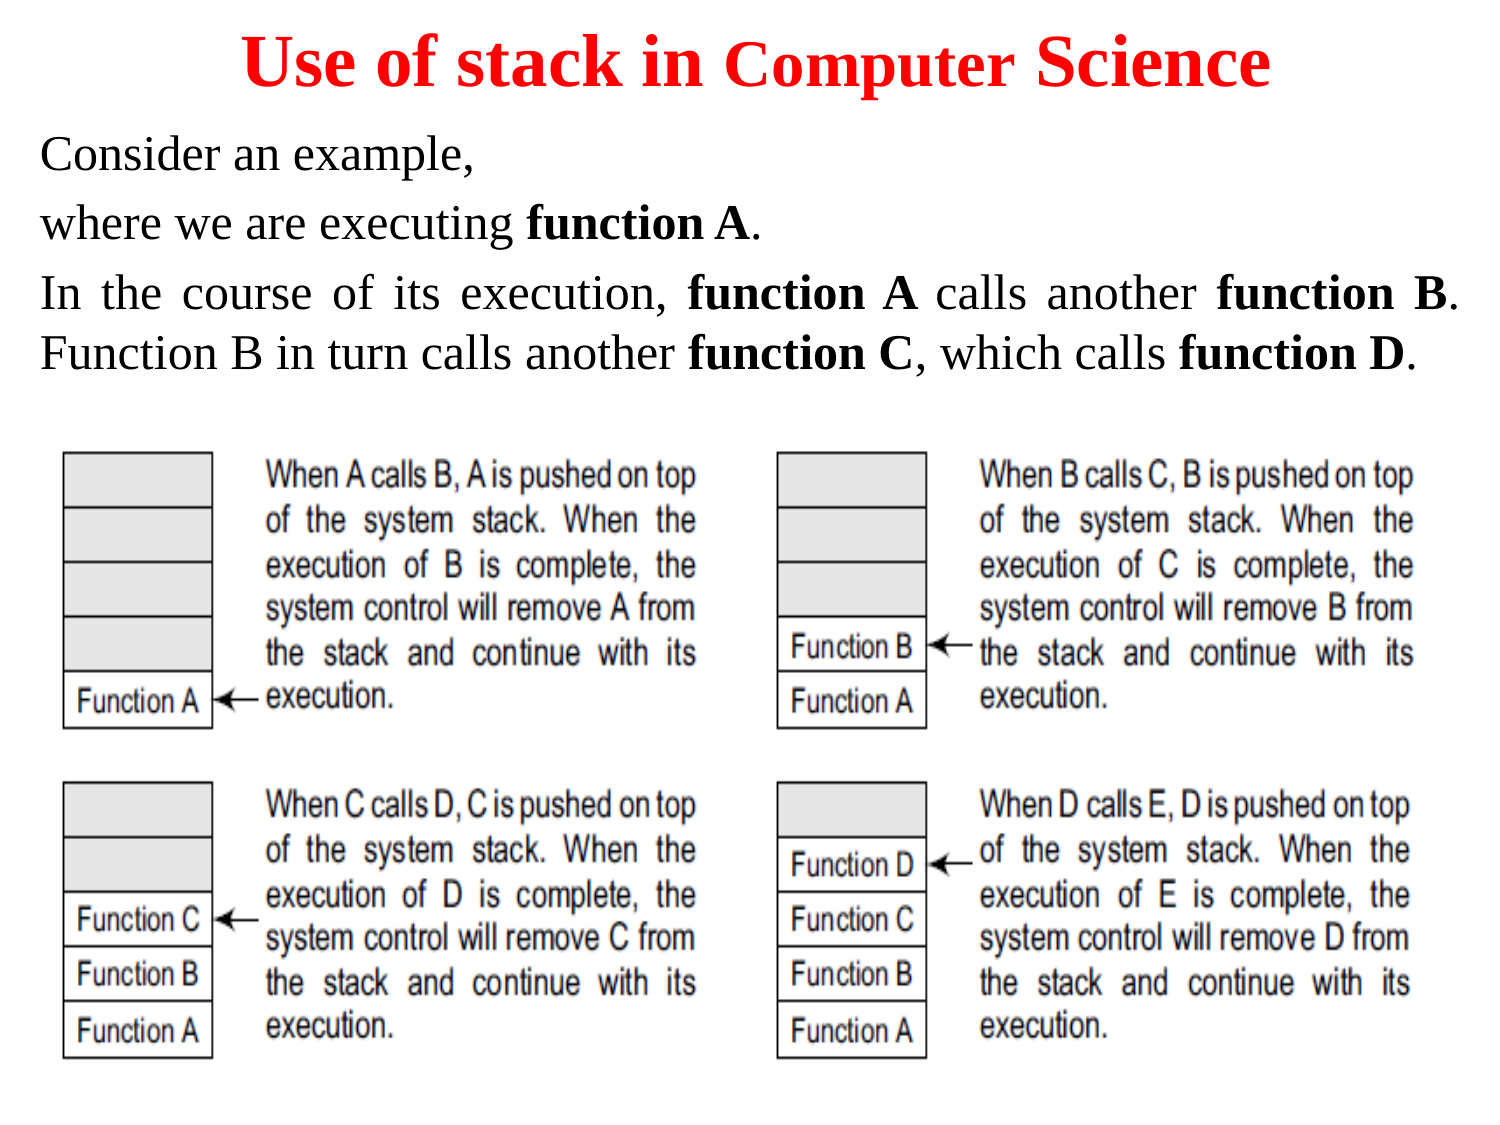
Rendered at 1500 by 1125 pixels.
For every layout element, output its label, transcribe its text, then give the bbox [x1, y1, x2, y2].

picture [0, 412, 1463, 1101]
list Consider an example, where we are executing function A. In the course of its execution, function A calls another function B. Function B in turn calls another function C, which calls function D. [24, 112, 1475, 1063]
title Use of stack in Computer Science [37, 24, 1475, 88]
